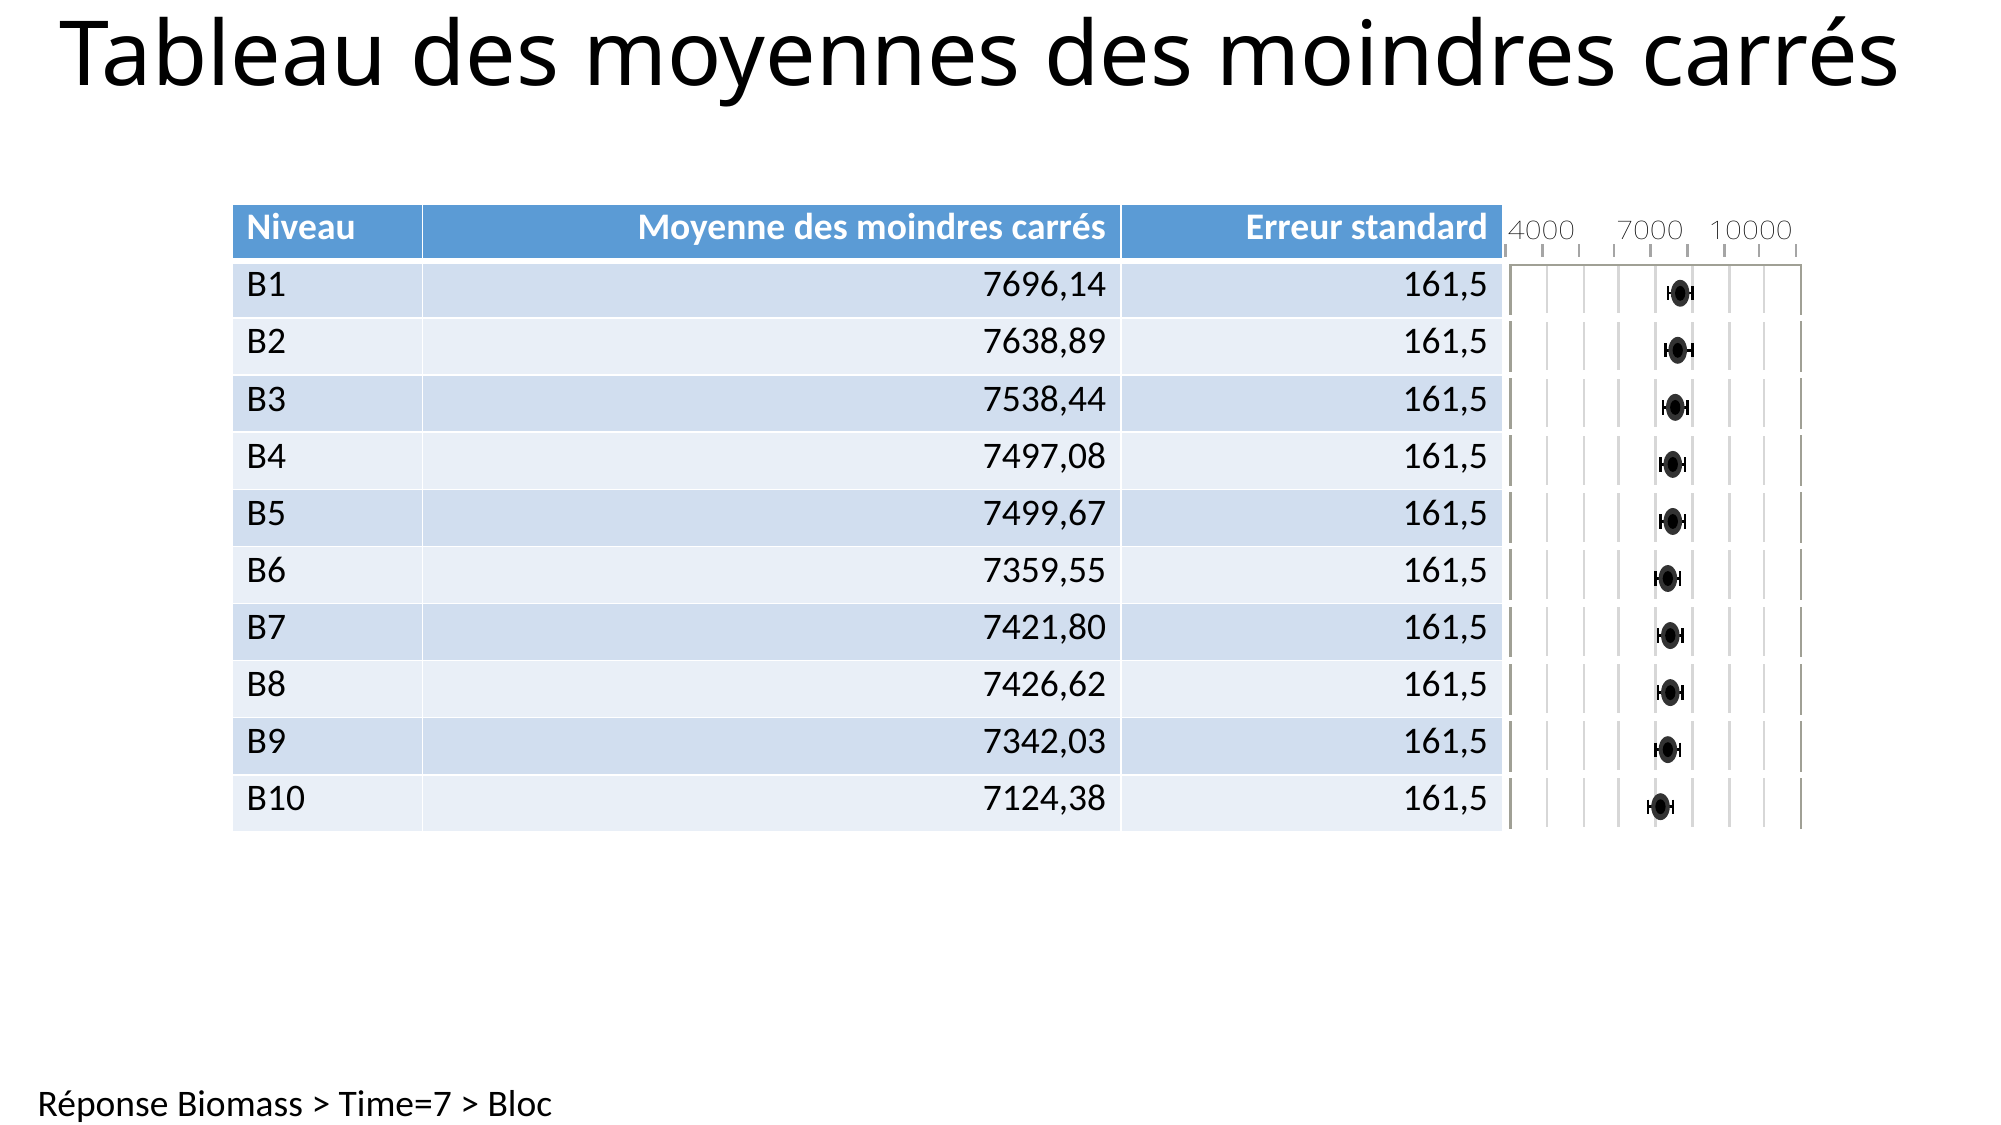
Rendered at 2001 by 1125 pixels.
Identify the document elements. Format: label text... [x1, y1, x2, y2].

table_cell 161,5 [1122, 433, 1502, 489]
table_cell [1504, 547, 1805, 603]
table_cell 7421,80 [423, 604, 1120, 660]
table_cell 161,5 [1122, 718, 1502, 774]
table_header Niveau [233, 205, 422, 258]
text_box Réponse Biomass > Time=7 > Bloc [37, 1079, 553, 1125]
table_cell B3 [233, 376, 422, 431]
table_cell 161,5 [1122, 264, 1502, 317]
table_cell 7696,14 [423, 264, 1120, 317]
table_cell [1504, 776, 1805, 831]
table_cell 161,5 [1122, 319, 1502, 374]
table_cell B1 [233, 264, 422, 317]
table_cell B2 [233, 319, 422, 374]
table_cell 7638,89 [423, 319, 1120, 374]
title Tableau des moyennes des moindres carrés [0, 0, 1963, 113]
table_cell B9 [233, 718, 422, 774]
table_cell 7124,38 [423, 776, 1120, 831]
table_cell [1504, 376, 1805, 431]
table_cell [1504, 718, 1805, 774]
table_cell 161,5 [1122, 490, 1502, 546]
table_cell B4 [233, 433, 422, 489]
table_cell [1504, 433, 1805, 489]
table_cell B7 [233, 604, 422, 660]
table_header Moyenne des moindres carrés [423, 205, 1120, 258]
table_header [1504, 205, 1805, 258]
table_cell 7499,67 [423, 490, 1120, 546]
table_cell 161,5 [1122, 547, 1502, 603]
table_cell [1504, 490, 1805, 546]
table_cell B5 [233, 490, 422, 546]
table_cell B8 [233, 661, 422, 717]
table_header Erreur standard [1122, 205, 1502, 258]
table_cell 161,5 [1122, 776, 1502, 831]
table_cell [1504, 661, 1805, 717]
table_cell 7342,03 [423, 718, 1120, 774]
table_cell 161,5 [1122, 661, 1502, 717]
table_cell B6 [233, 547, 422, 603]
table_cell 161,5 [1122, 604, 1502, 660]
table_cell 161,5 [1122, 376, 1502, 431]
table_cell 7497,08 [423, 433, 1120, 489]
table_cell 7426,62 [423, 661, 1120, 717]
table_cell B10 [233, 776, 422, 831]
table_cell 7538,44 [423, 376, 1120, 431]
table_cell [1504, 264, 1805, 317]
table_cell [1504, 604, 1805, 660]
table_cell [1504, 319, 1805, 374]
table_cell 7359,55 [423, 547, 1120, 603]
